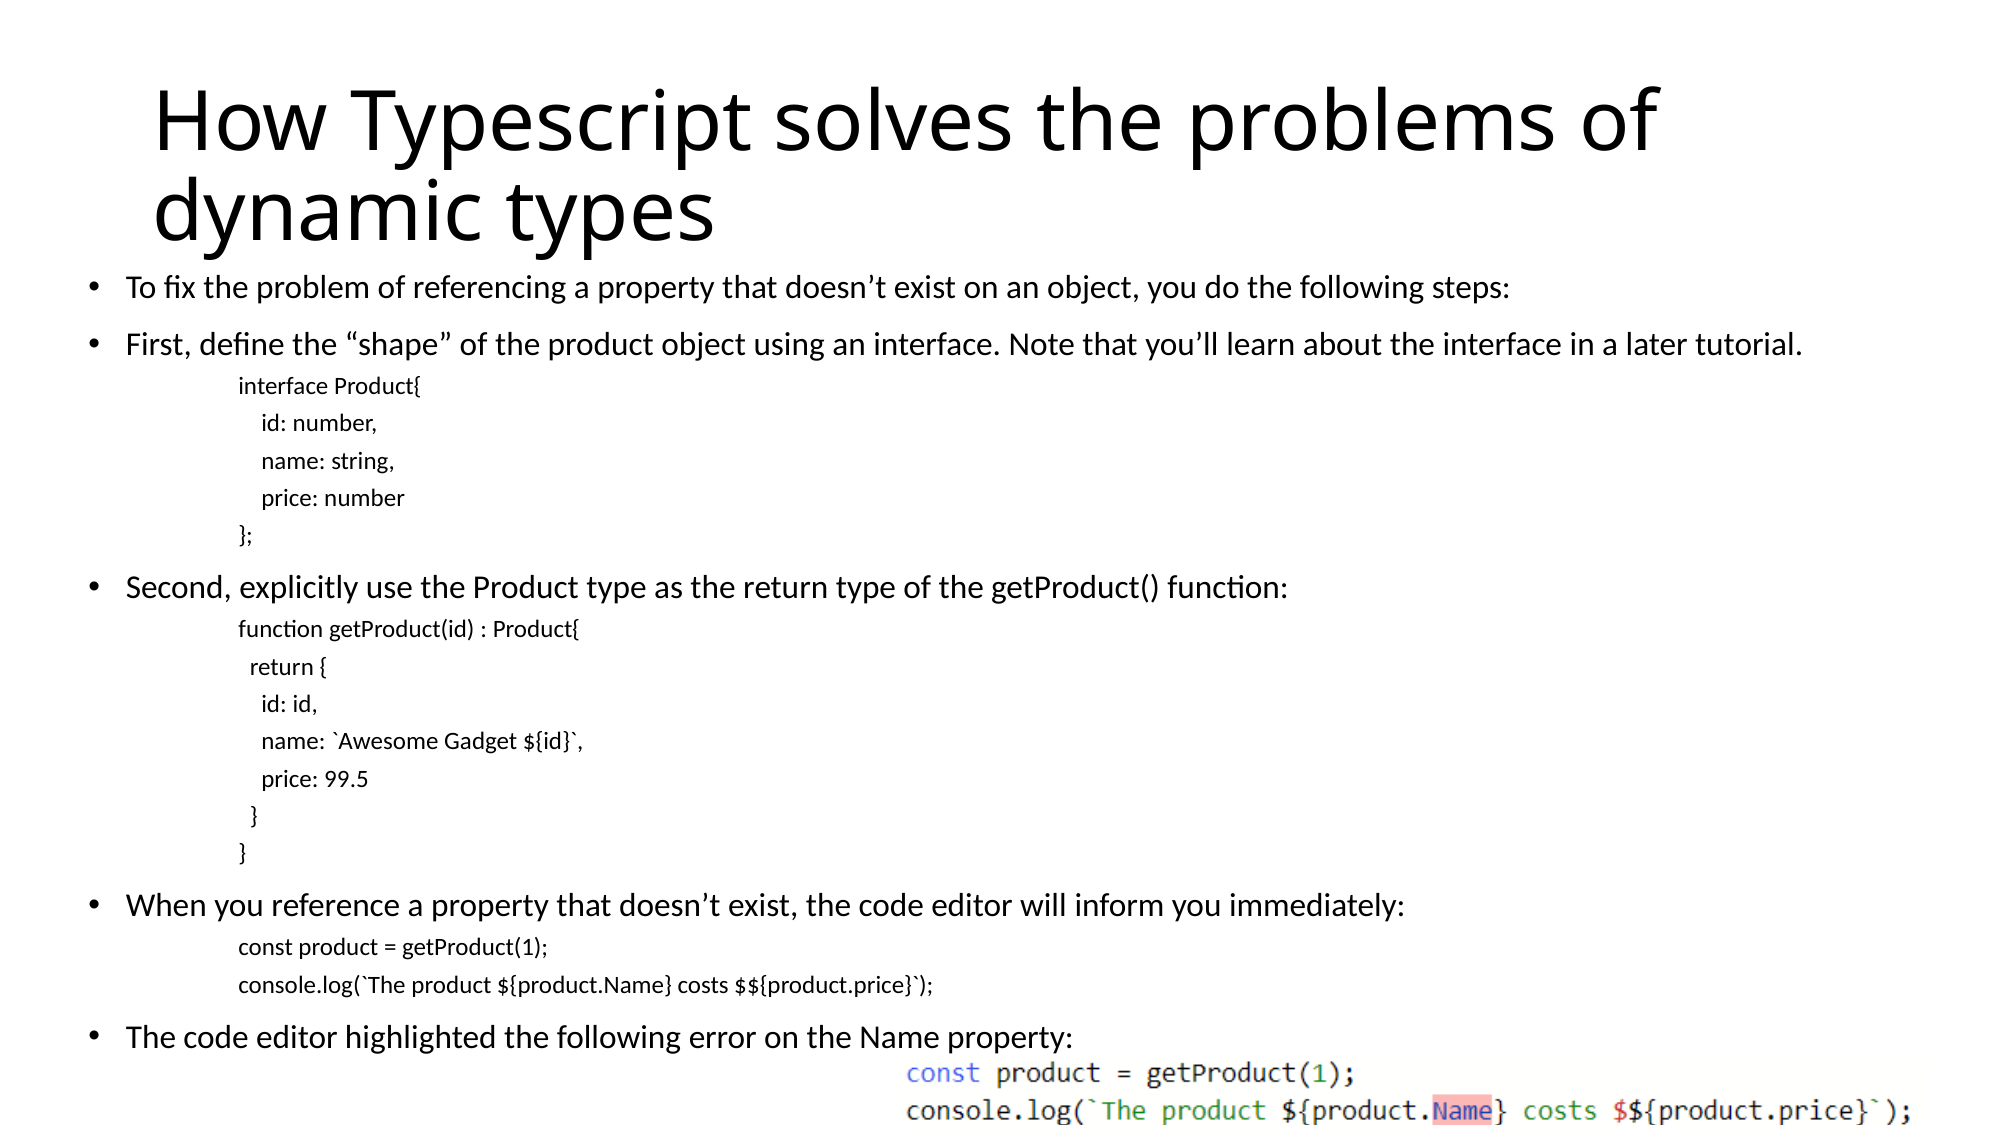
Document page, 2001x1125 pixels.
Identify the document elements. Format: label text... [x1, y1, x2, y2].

title How Typescript solves the problems of dynamic types [137, 59, 1863, 262]
list To fix the problem of referencing a property that doesn’t exist on an object, you do the following steps: First, define the “shape” of the product object using an interface. Note that you’ll learn about the interface in a later tutorial. interface Product{ id: number, name: string, price: number }; Second, explicitly use the Product type as the return type of the getProduct() function: function getProduct(id) : Product{ return { id: id, name: `Awesome Gadget ${id}`, price: 99.5 } } When you reference a property that doesn’t exist, the code editor will inform you immediately: const product = getProduct(1); console.log(`The product ${product.Name} costs $${product.price}`); The code editor highlighted the following error on the Name property: [73, 262, 1952, 1125]
picture [901, 1057, 1927, 1125]
